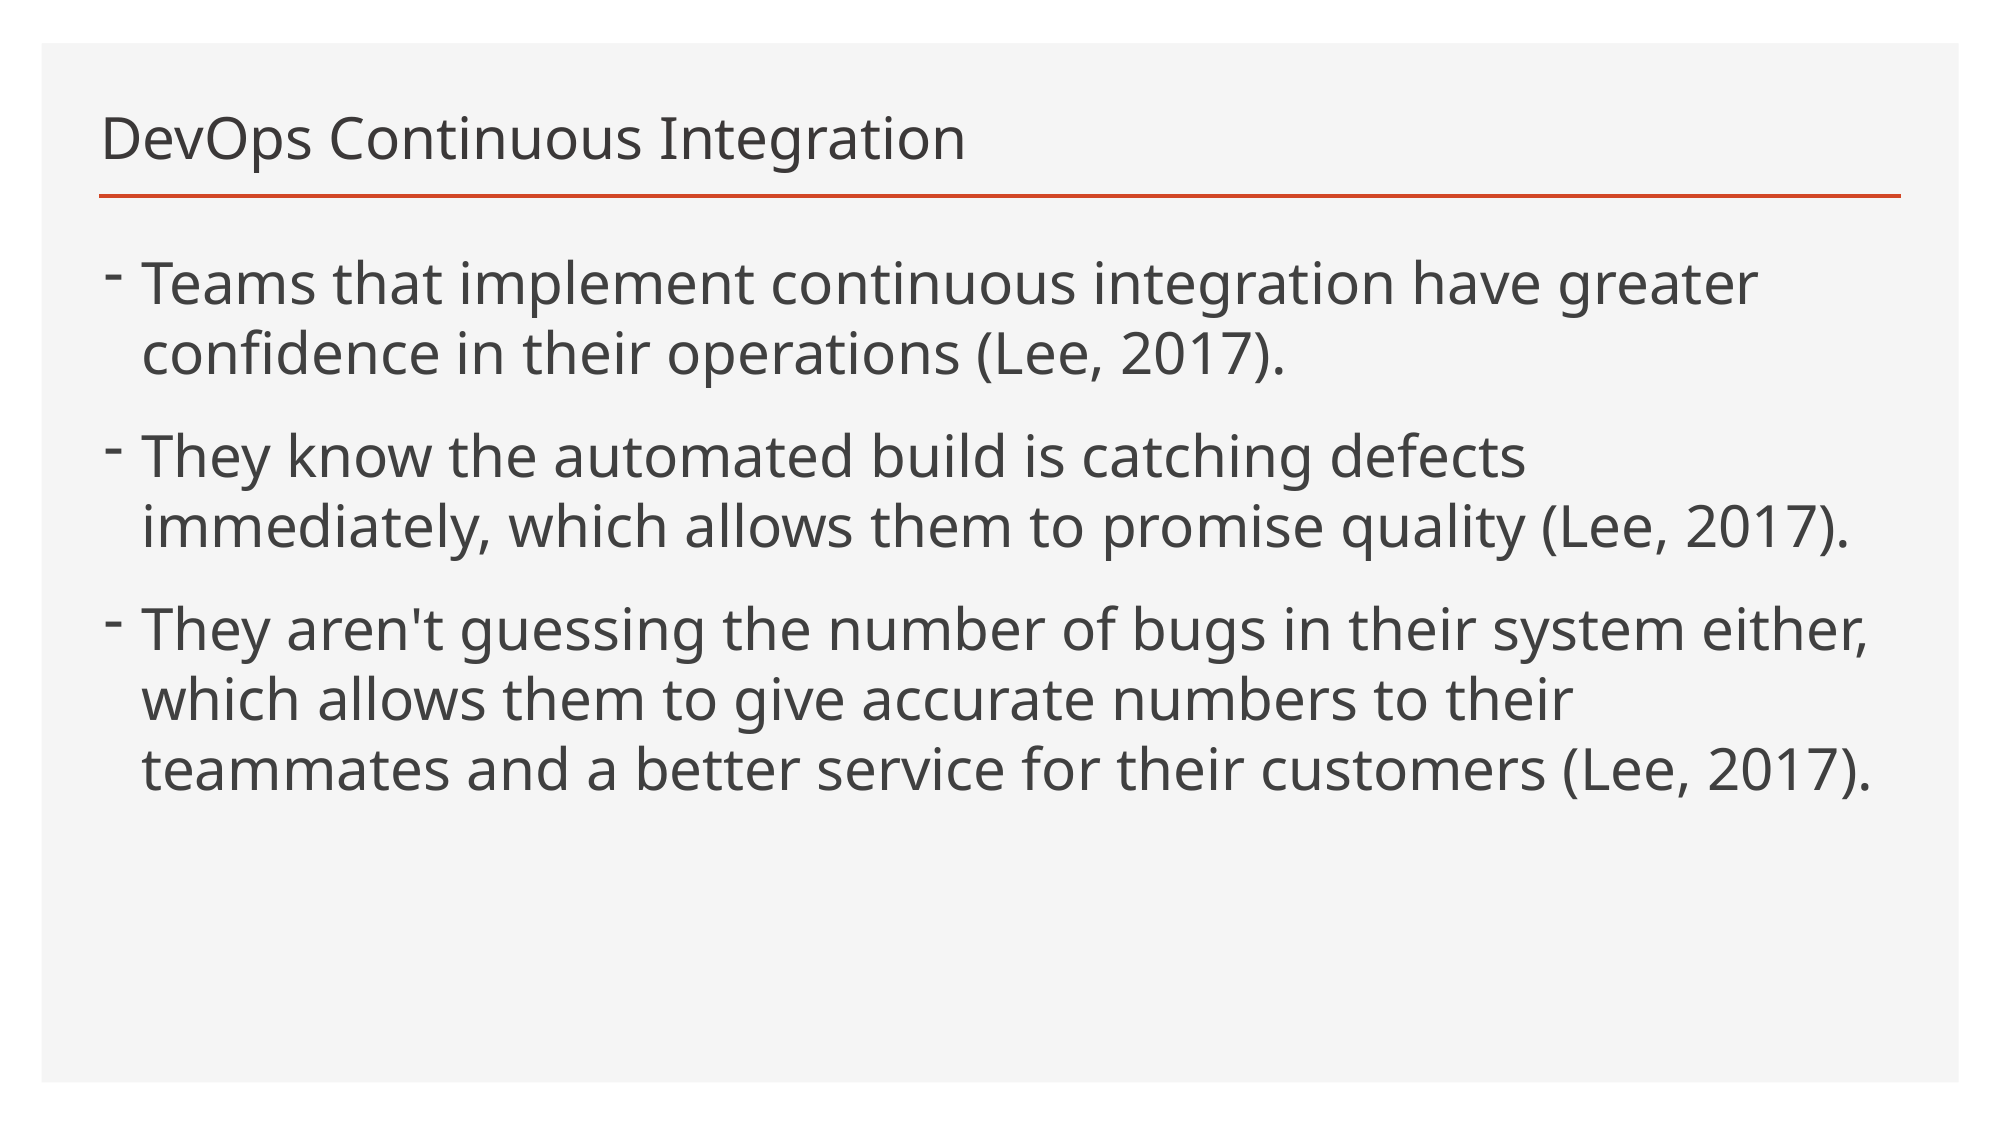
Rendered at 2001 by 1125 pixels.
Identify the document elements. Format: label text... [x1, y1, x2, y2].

text_box Teams that implement continuous integration have greater confidence in their operations (Lee, 2017). They know the automated build is catching defects immediately, which allows them to promise quality (Lee, 2017). They aren't guessing the number of bugs in their system either, which allows them to give accurate numbers to their teammates and a better service for their customers (Lee, 2017). [88, 238, 1894, 995]
title DevOps Continuous Integration [85, 73, 1214, 179]
